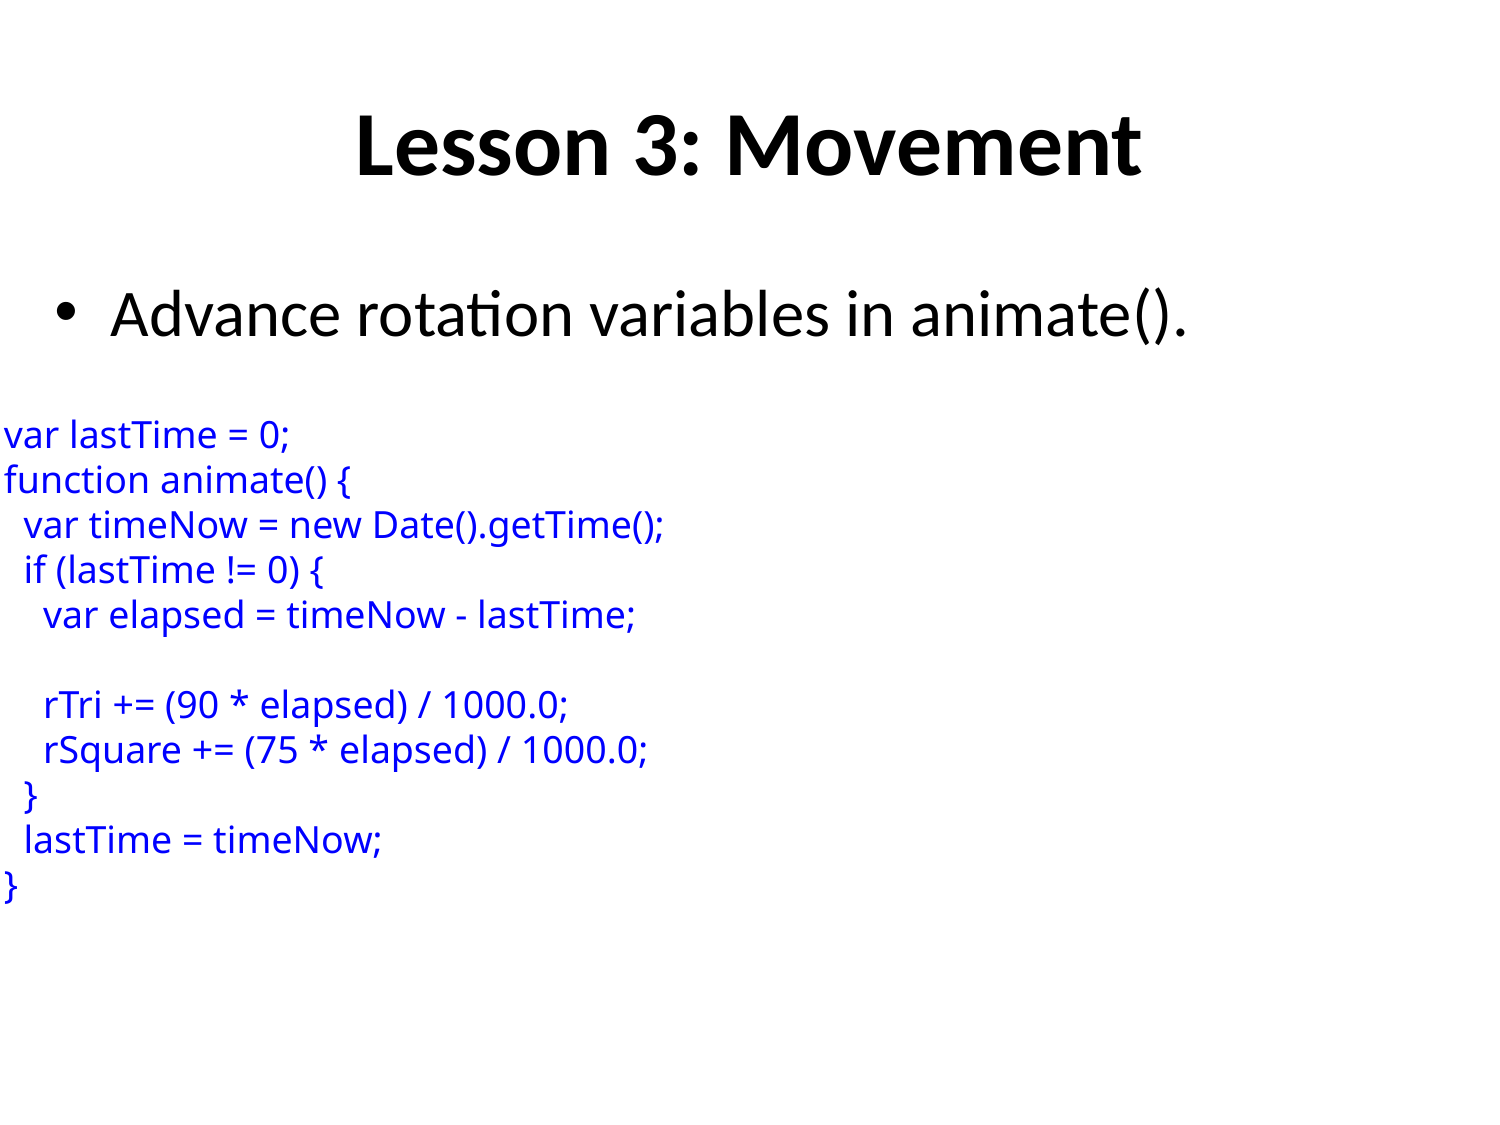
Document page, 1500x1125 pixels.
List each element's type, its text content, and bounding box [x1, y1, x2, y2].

text_box var lastTime = 0; function animate() { var timeNow = new Date().getTime(); if (lastTime != 0) { var elapsed = timeNow - lastTime; rTri += (90 * elapsed) / 1000.0; rSquare += (75 * elapsed) / 1000.0; } lastTime = timeNow; } [0, 313, 1500, 914]
title Lesson 3: Movement [75, 45, 1425, 233]
list Advance rotation variables in animate(). [39, 262, 1500, 313]
